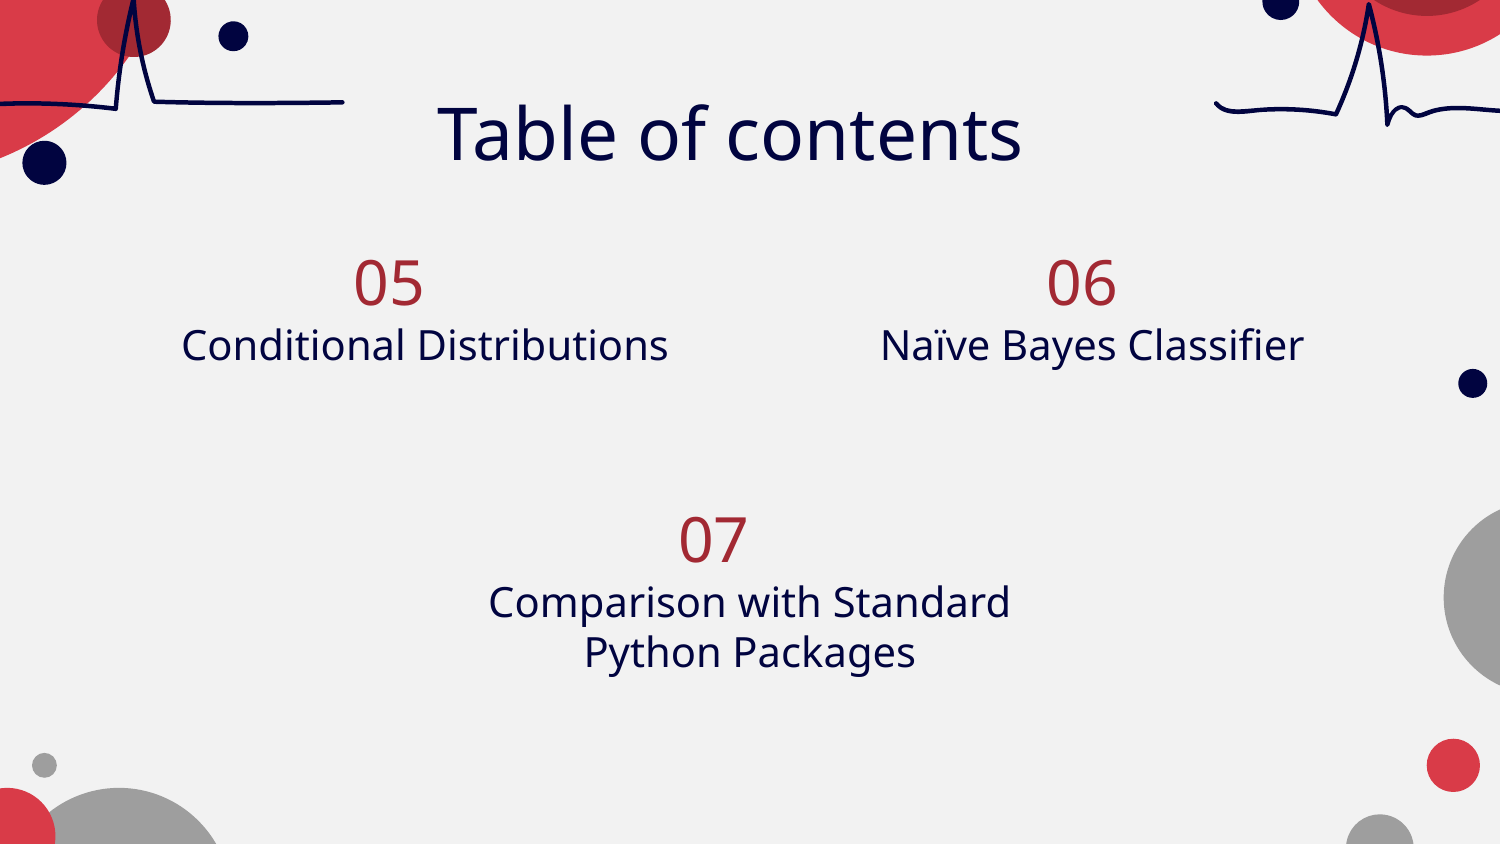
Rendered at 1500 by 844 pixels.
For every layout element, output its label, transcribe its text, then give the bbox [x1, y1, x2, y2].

title Table of contents [118, 72, 1382, 167]
title 05 [284, 227, 494, 325]
title Conditional Distributions [138, 303, 712, 443]
title Comparison with Standard Python Packages [407, 560, 1093, 727]
title 07 [609, 485, 819, 583]
title Naïve Bayes Classifier [854, 303, 1331, 365]
title 06 [977, 227, 1187, 325]
